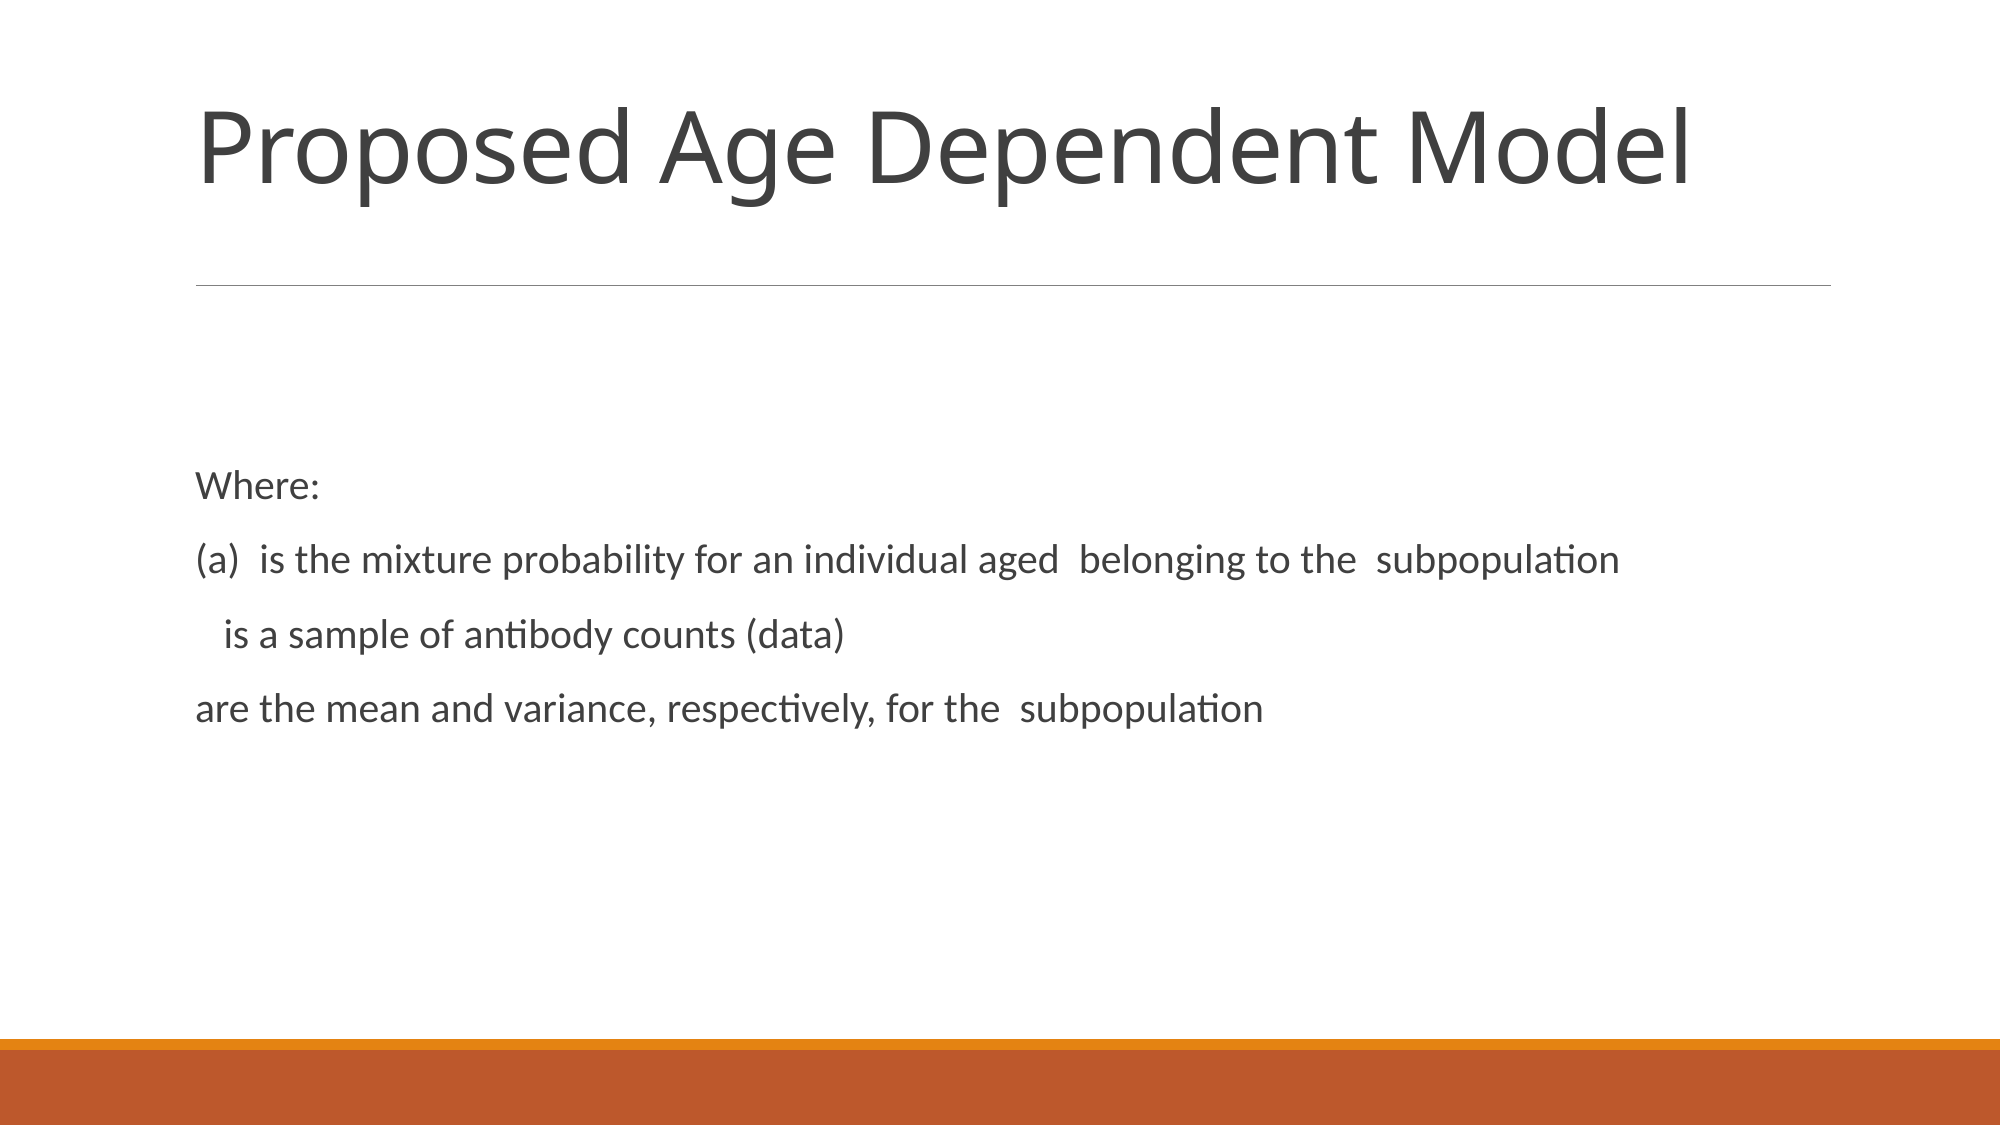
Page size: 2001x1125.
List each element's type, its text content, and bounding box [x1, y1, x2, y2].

title Proposed Age Dependent Model [180, 47, 1830, 212]
